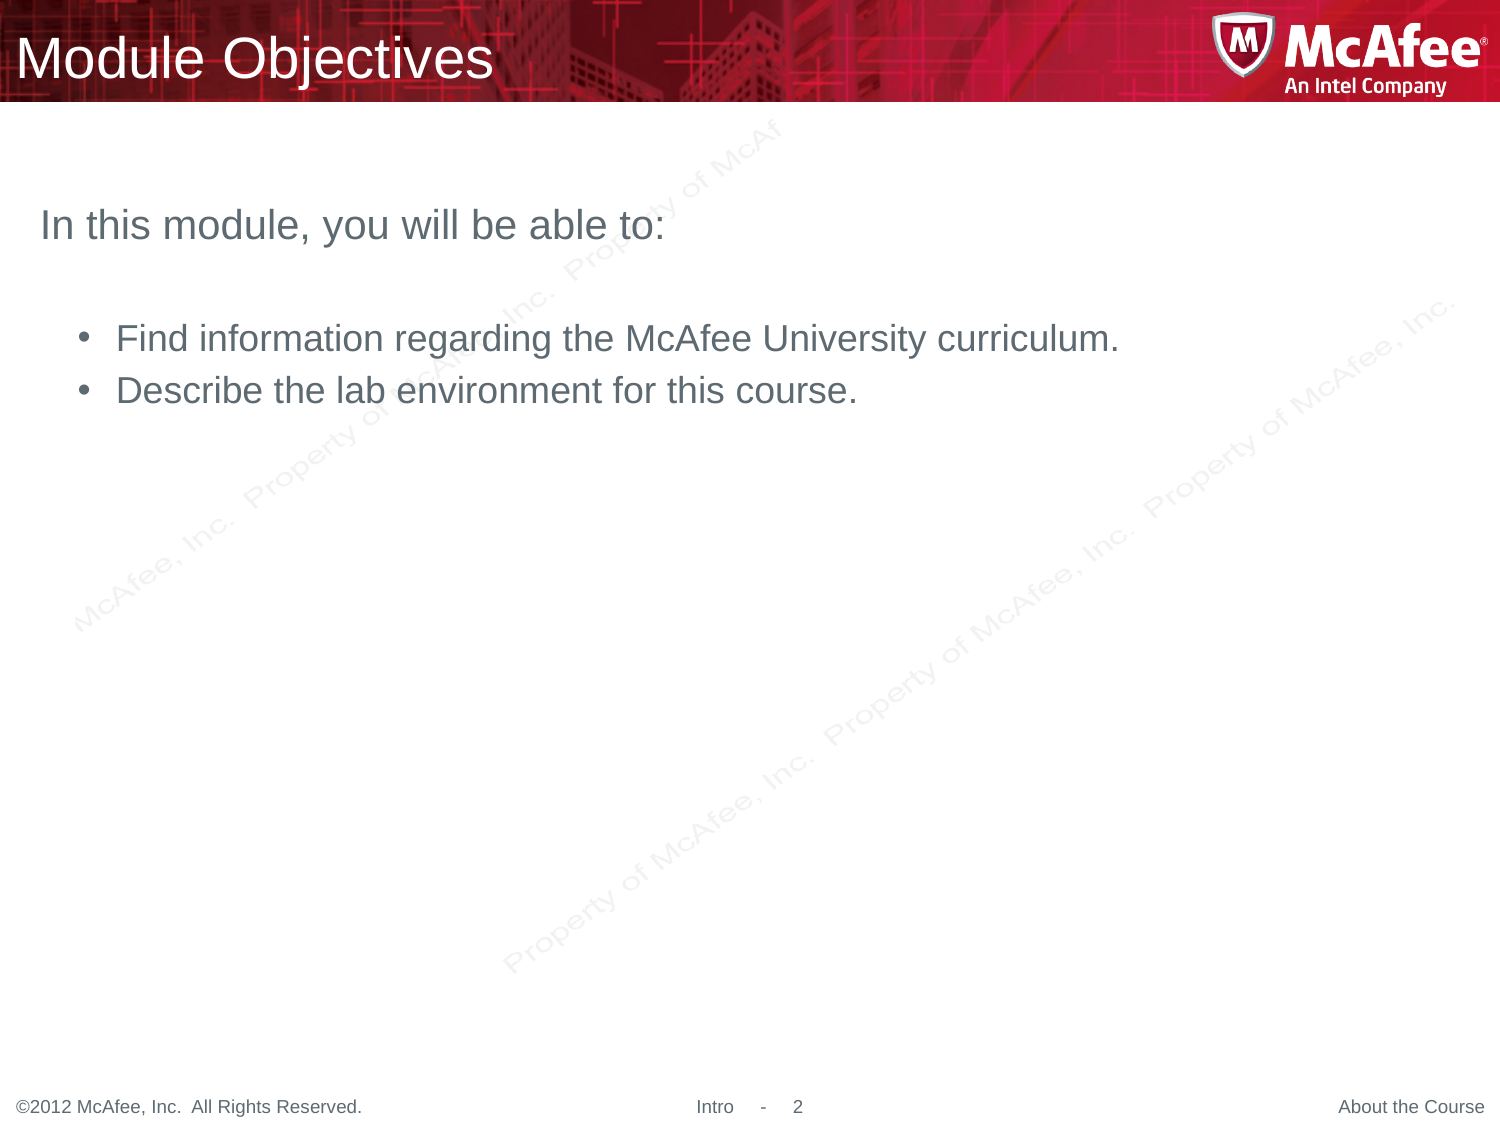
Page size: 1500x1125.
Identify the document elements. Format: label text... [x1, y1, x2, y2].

title Module Objectives [0, 0, 1172, 98]
picture [0, 0, 1500, 1050]
list In this module, you will be able to: Find information regarding the McAfee University curriculum. Describe the lab environment for this course. [24, 190, 1476, 1004]
footer About the Course [924, 1087, 1500, 1125]
